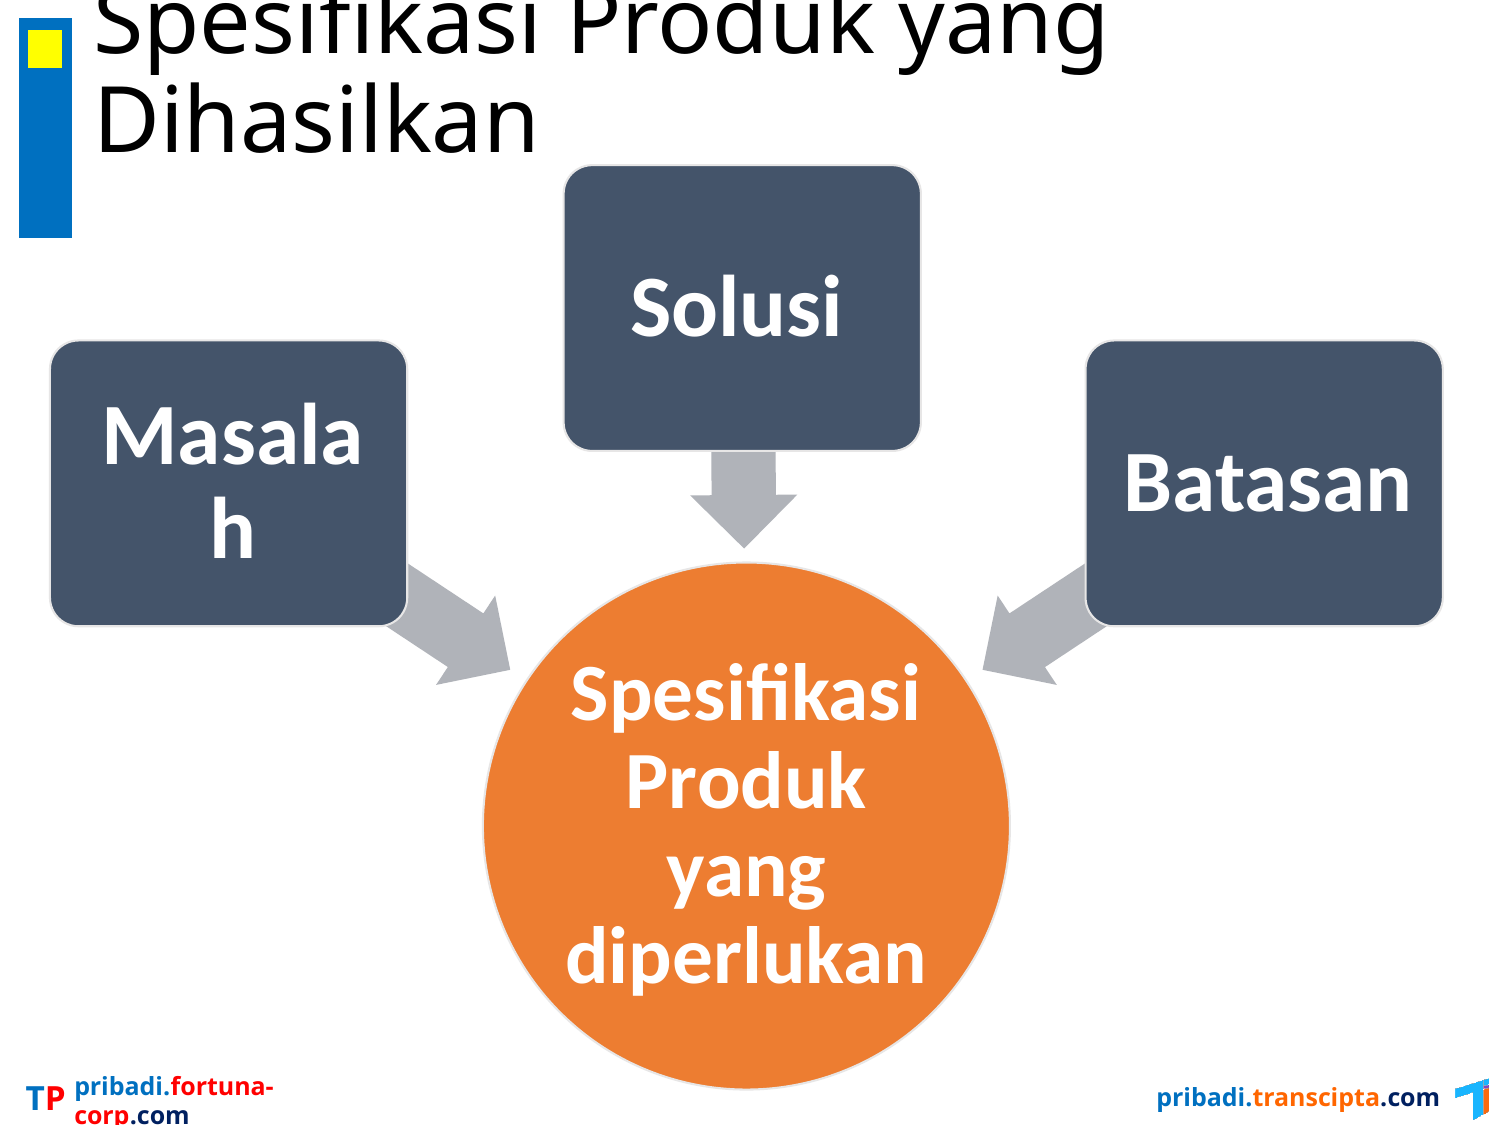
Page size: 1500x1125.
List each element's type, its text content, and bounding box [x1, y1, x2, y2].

picture [1456, 1078, 1489, 1120]
title Spesifikasi Produk yang Dihasilkan [78, 19, 1443, 202]
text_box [49, 202, 1443, 1053]
